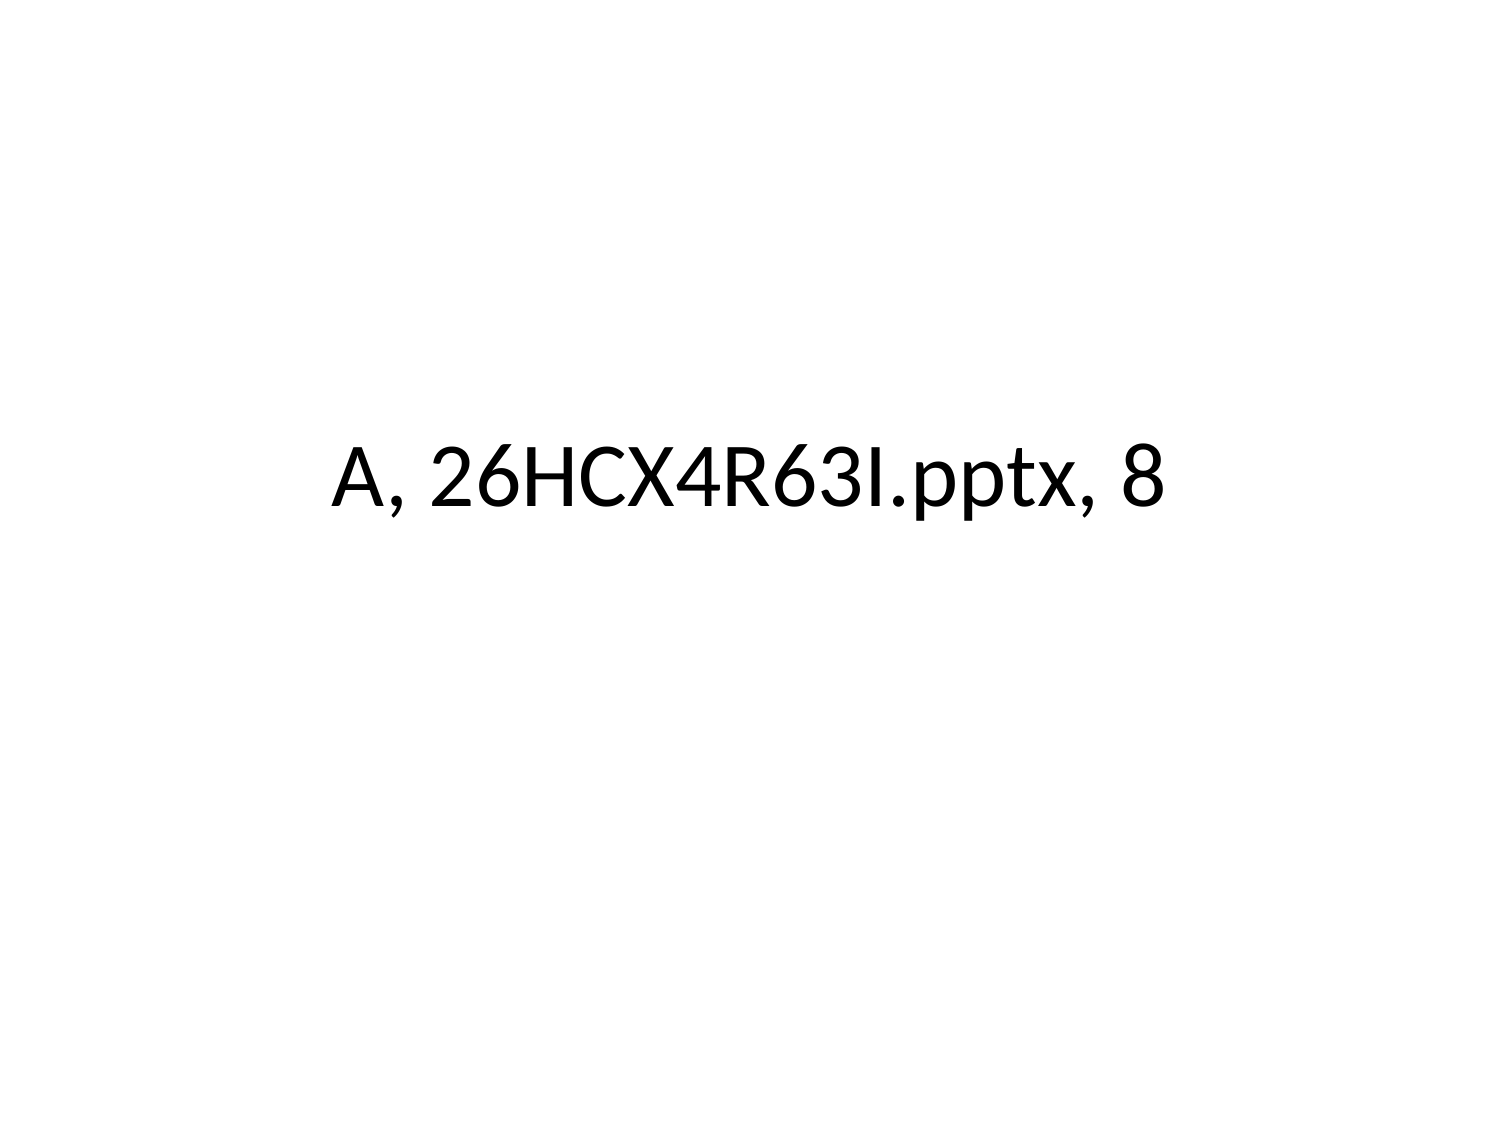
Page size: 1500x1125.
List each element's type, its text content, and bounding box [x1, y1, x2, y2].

title A, 26HCX4R63I.pptx, 8 [112, 349, 1388, 591]
